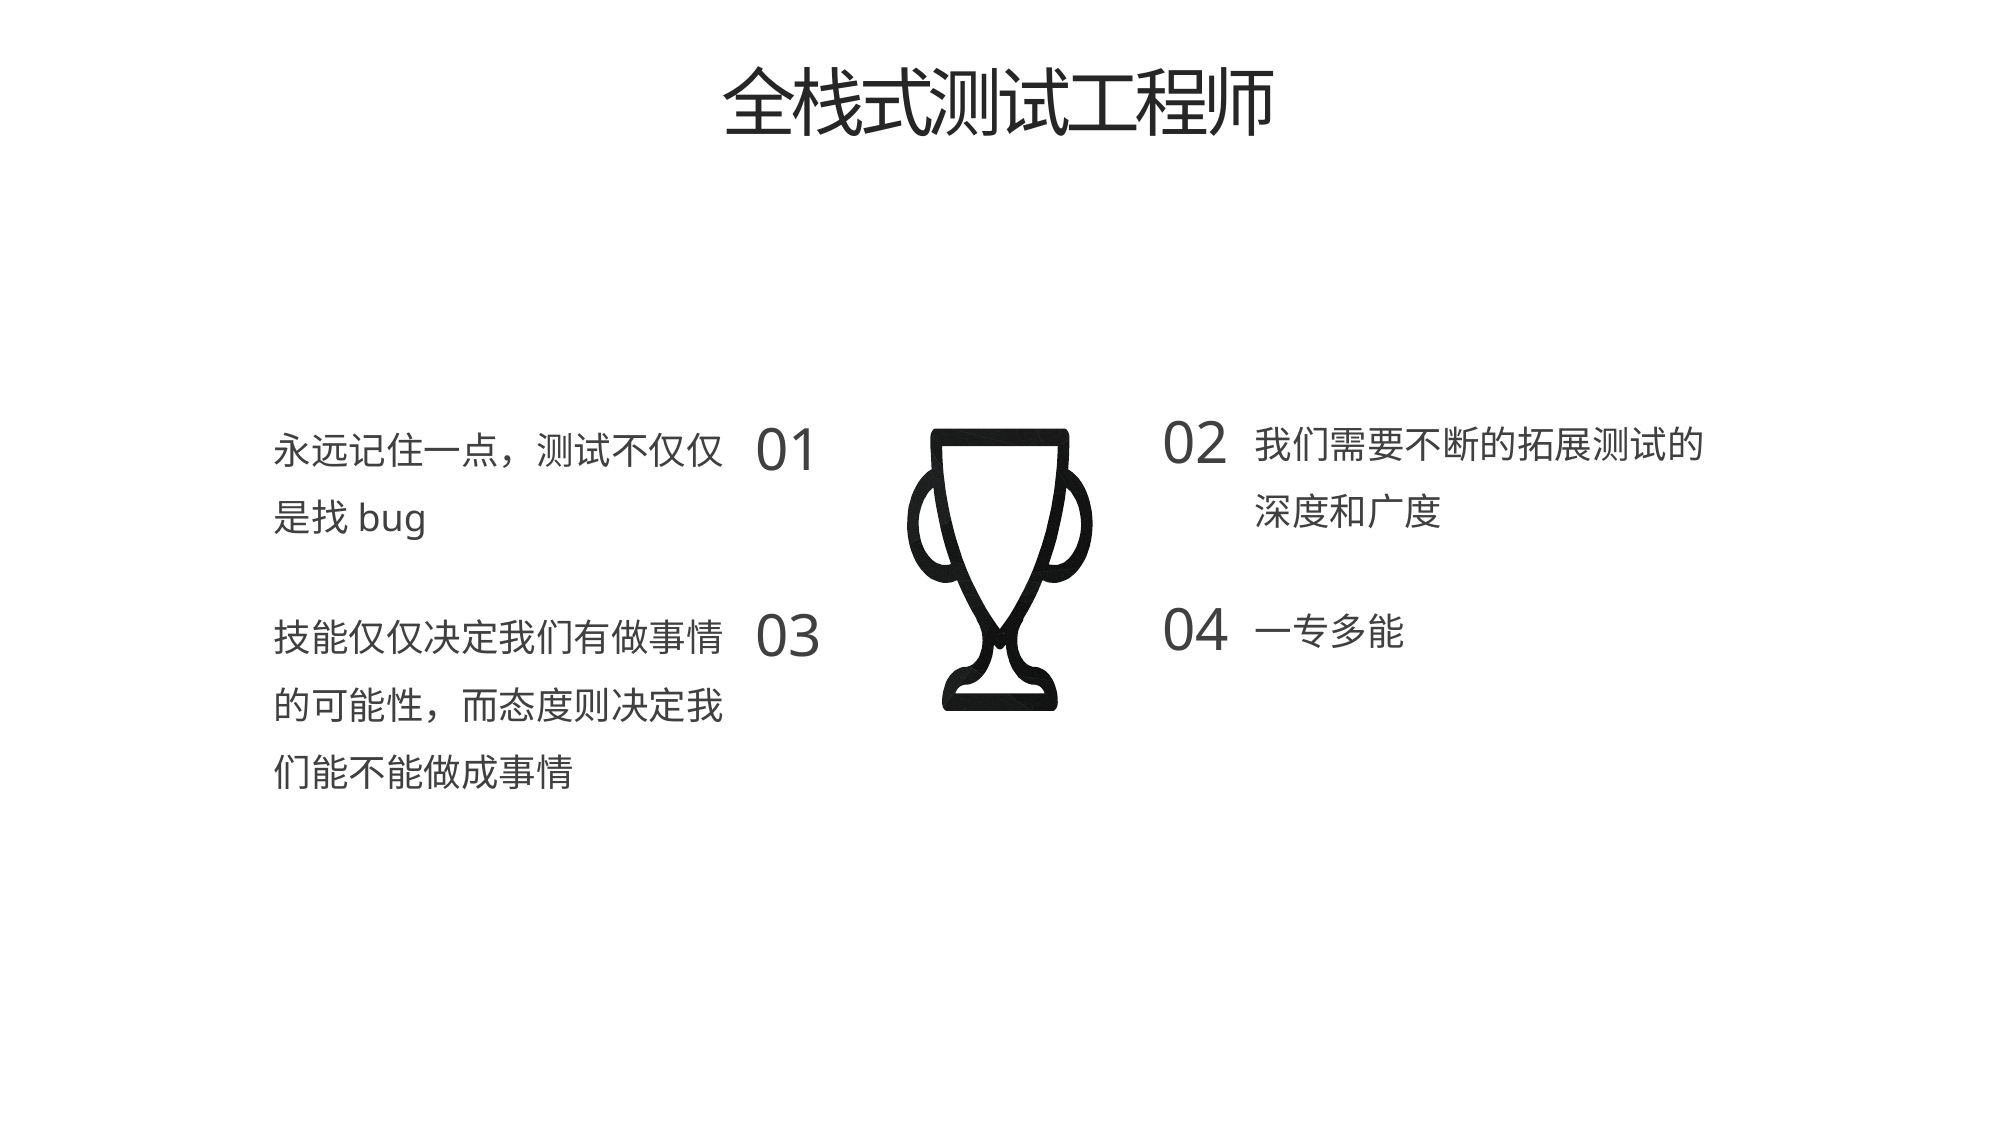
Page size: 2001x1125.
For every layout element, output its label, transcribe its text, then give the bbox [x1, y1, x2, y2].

text_box [907, 428, 1093, 712]
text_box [258, 584, 839, 801]
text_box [1145, 391, 1725, 539]
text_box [258, 396, 839, 545]
text_box 全栈式测试工程师 [573, 48, 1427, 153]
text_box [1145, 578, 1725, 671]
